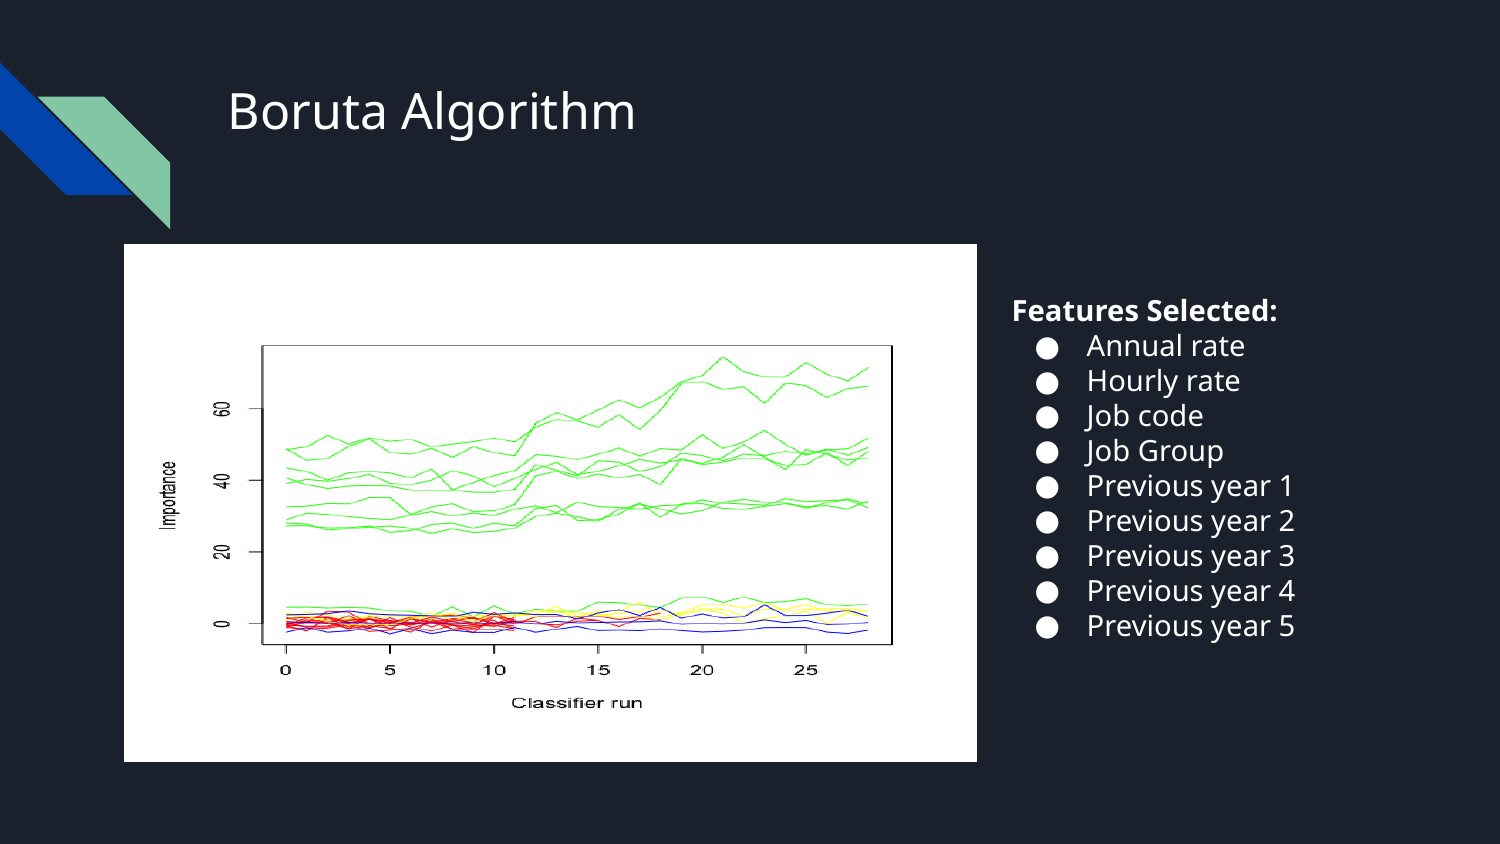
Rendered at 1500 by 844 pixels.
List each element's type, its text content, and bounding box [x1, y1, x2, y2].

text_box Features Selected: Annual rate Hourly rate Job code Job Group Previous year 1 Previous year 2 Previous year 3 Previous year 4 Previous year 5 [996, 277, 1351, 729]
picture [123, 244, 978, 762]
title Boruta Algorithm [212, 64, 1368, 215]
